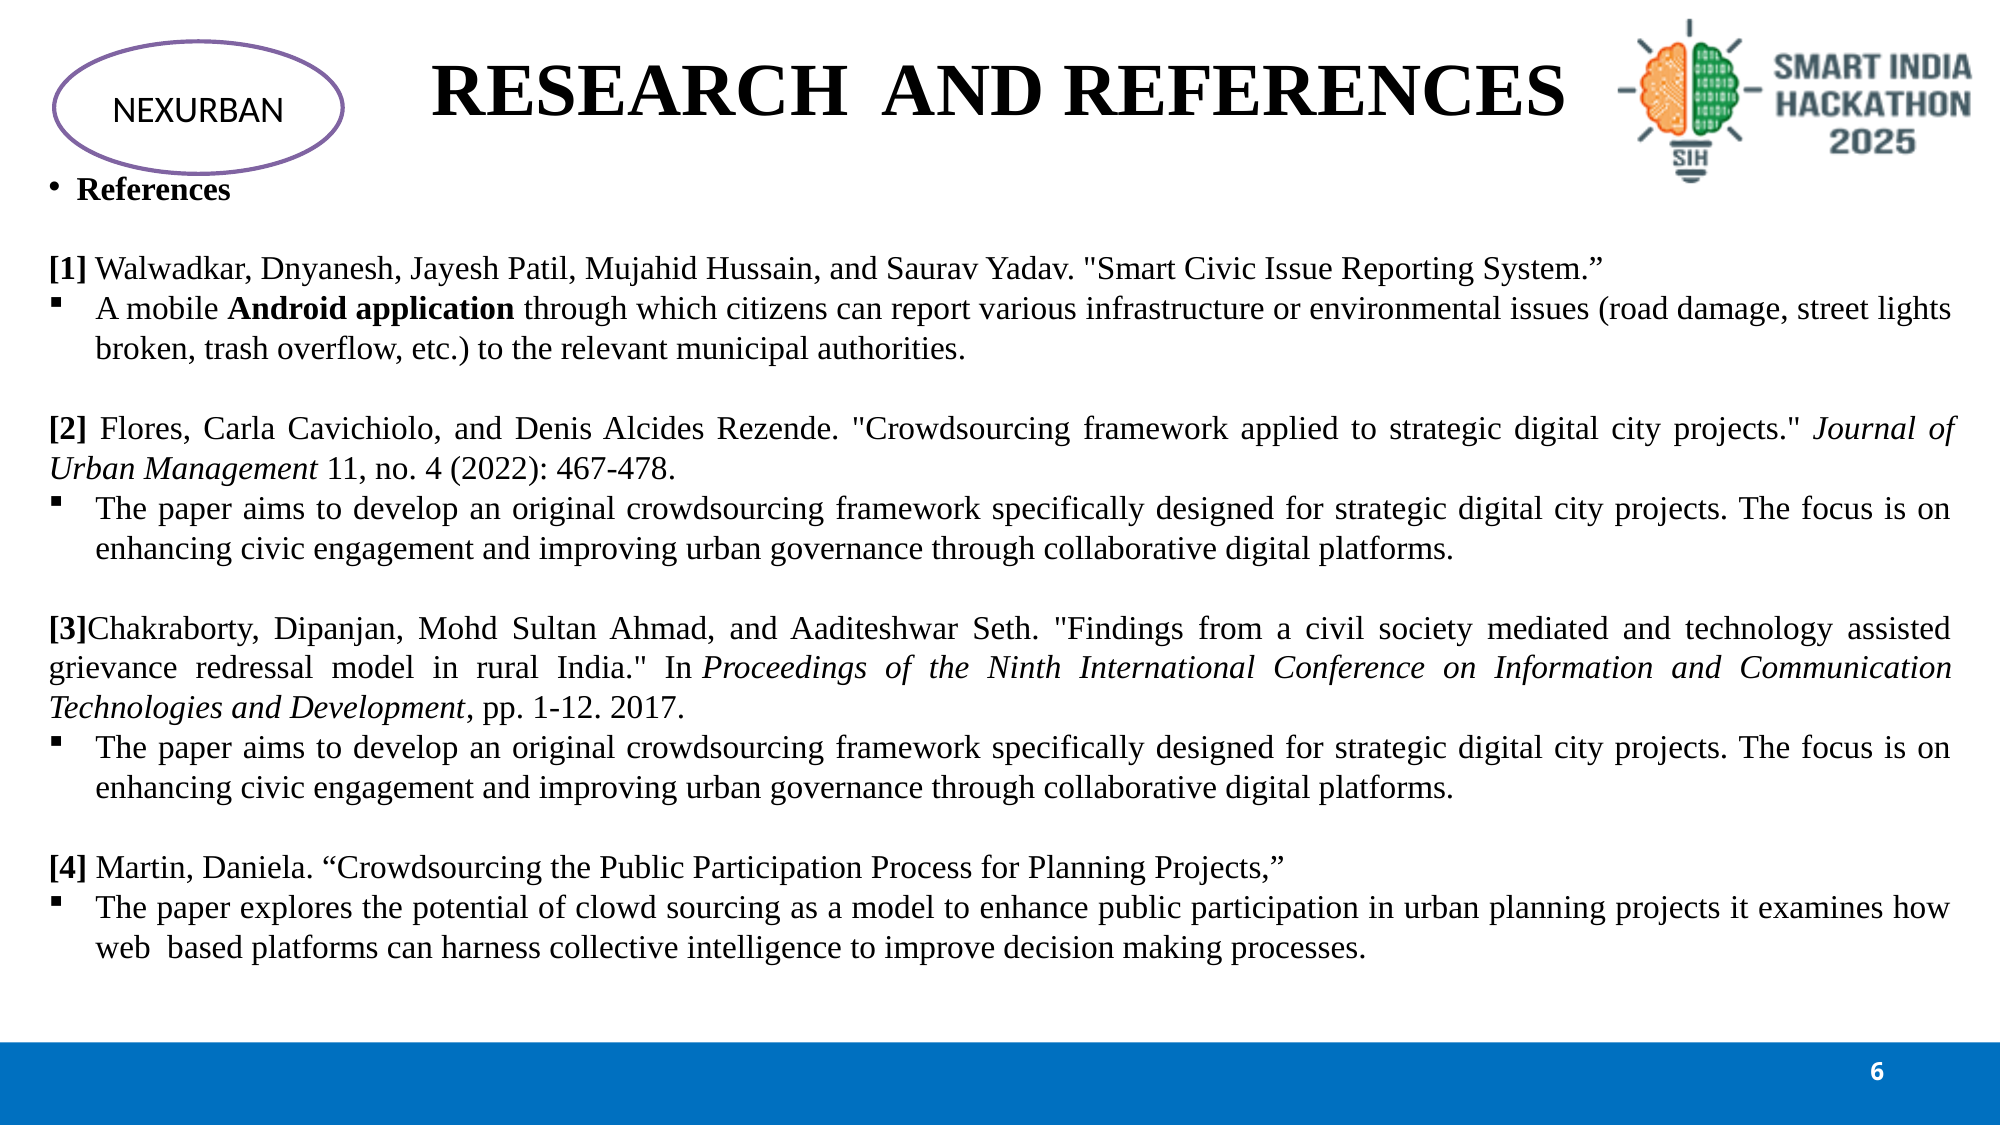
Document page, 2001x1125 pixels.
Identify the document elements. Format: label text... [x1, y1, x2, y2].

text_box References [1] Walwadkar, Dnyanesh, Jayesh Patil, Mujahid Hussain, and Saurav Yadav. "Smart Civic Issue Reporting System.” A mobile Android application through which citizens can report various infrastructure or environmental issues (road damage, street lights broken, trash overflow, etc.) to the relevant municipal authorities. [2] Flores, Carla Cavichiolo, and Denis Alcides Rezende. "Crowdsourcing framework applied to strategic digital city projects." Journal of Urban Management 11, no. 4 (2022): 467-478. The paper aims to develop an original crowdsourcing framework specifically designed for strategic digital city projects. The focus is on enhancing civic engagement and improving urban governance through collaborative digital platforms. [3]Chakraborty, Dipanjan, Mohd Sultan Ahmad, and Aaditeshwar Seth. "Findings from a civil society mediated and technology assisted grievance redressal model in rural India." In Proceedings of the Ninth International Conference on Information and Communication Technologies and Development, pp. 1-12. 2017. The paper aims to develop an original crowdsourcing framework specifically designed for strategic digital city projects. The focus is on enhancing civic engagement and improving urban governance through collaborative digital platforms. [4] Martin, Daniela. “Crowdsourcing the Public Participation Process for Planning Projects,” The paper explores the potential of clowd sourcing as a model to enhance public participation in urban planning projects it examines how web based platforms can harness collective intelligence to improve decision making processes. [33, 159, 1970, 1013]
slide_number 6 [1433, 1042, 1900, 1103]
text_box [0, 1042, 2000, 1125]
picture [1614, 9, 1977, 194]
title RESEARCH AND REFERENCES [99, 0, 1901, 159]
text_box NEXURBAN [52, 39, 345, 176]
